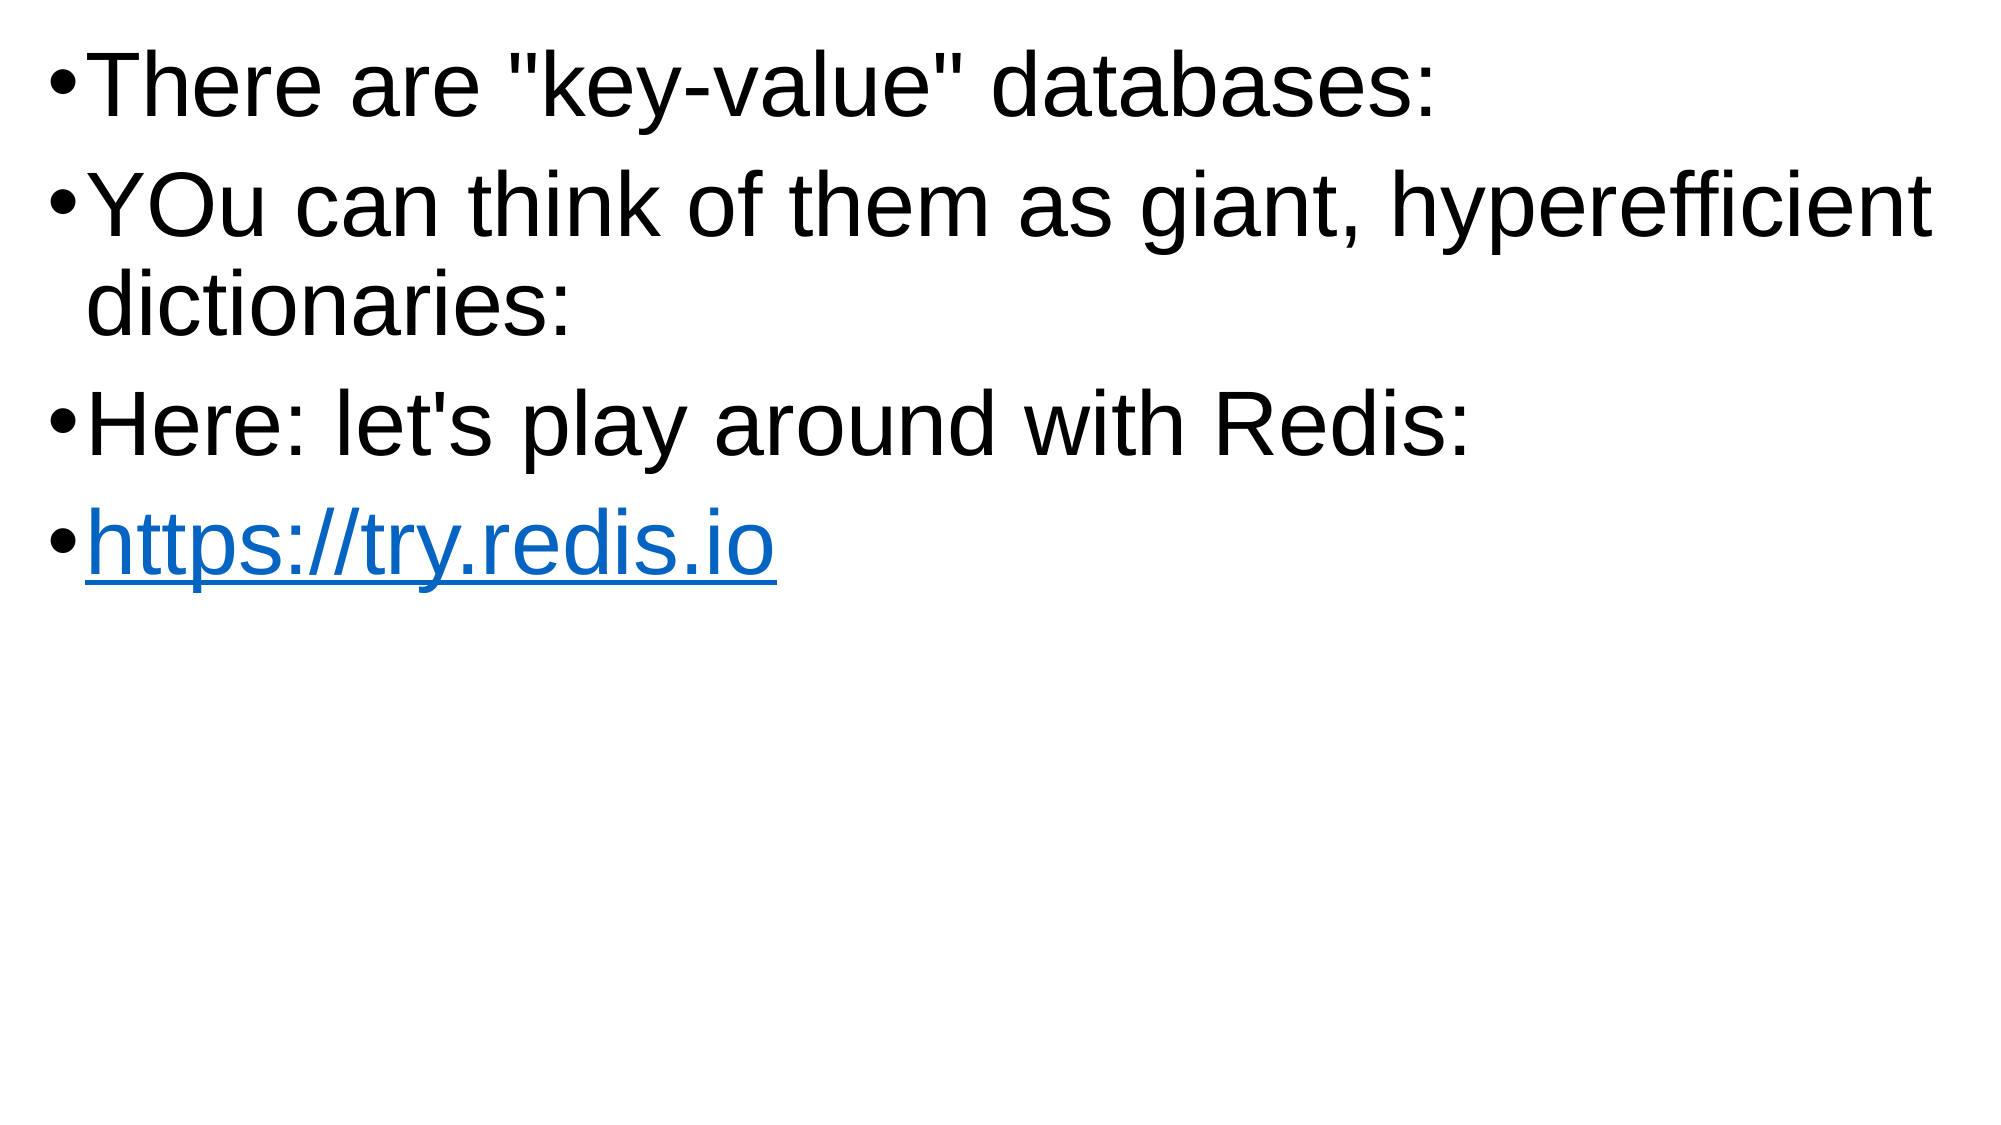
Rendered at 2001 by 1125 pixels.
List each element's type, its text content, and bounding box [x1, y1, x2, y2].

list There are "key-value" databases: YOu can think of them as giant, hyperefficient dictionaries: Here: let's play around with Redis: https://try.redis.io [32, 29, 1967, 1091]
